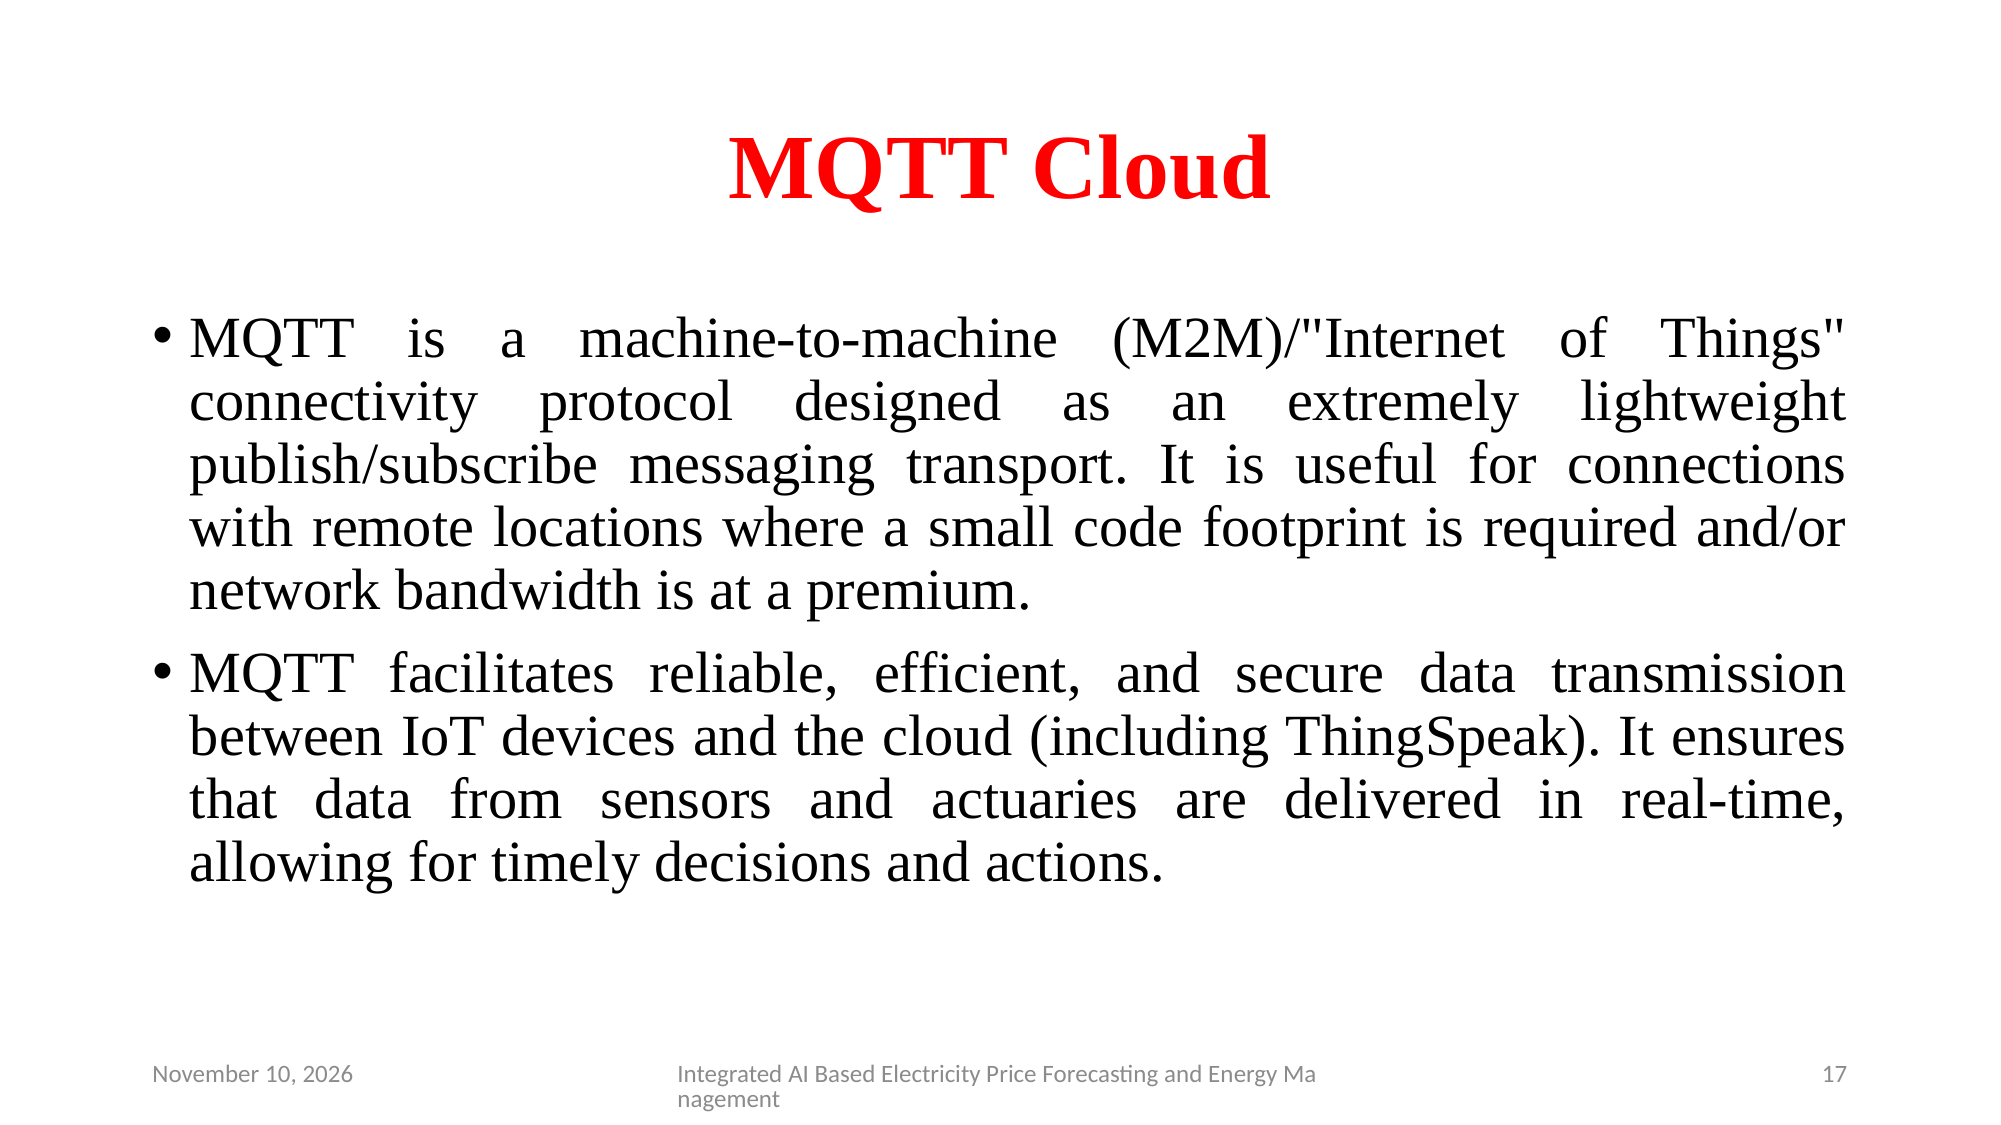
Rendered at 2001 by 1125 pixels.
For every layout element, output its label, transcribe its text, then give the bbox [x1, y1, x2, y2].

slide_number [137, 1042, 588, 1103]
title MQTT Cloud [137, 59, 1863, 278]
footer Integrated AI Based Electricity Price Forecasting and Energy Management [662, 1042, 1338, 1103]
slide_number 17 [1412, 1042, 1863, 1103]
list MQTT is a machine-to-machine (M2M)/"Internet of Things" connectivity protocol designed as an extremely lightweight publish/subscribe messaging transport. It is useful for connections with remote locations where a small code footprint is required and/or network bandwidth is at a premium. MQTT facilitates reliable, efficient, and secure data transmission between IoT devices and the cloud (including ThingSpeak). It ensures that data from sensors and actuaries are delivered in real-time, allowing for timely decisions and actions. [137, 299, 1863, 1014]
